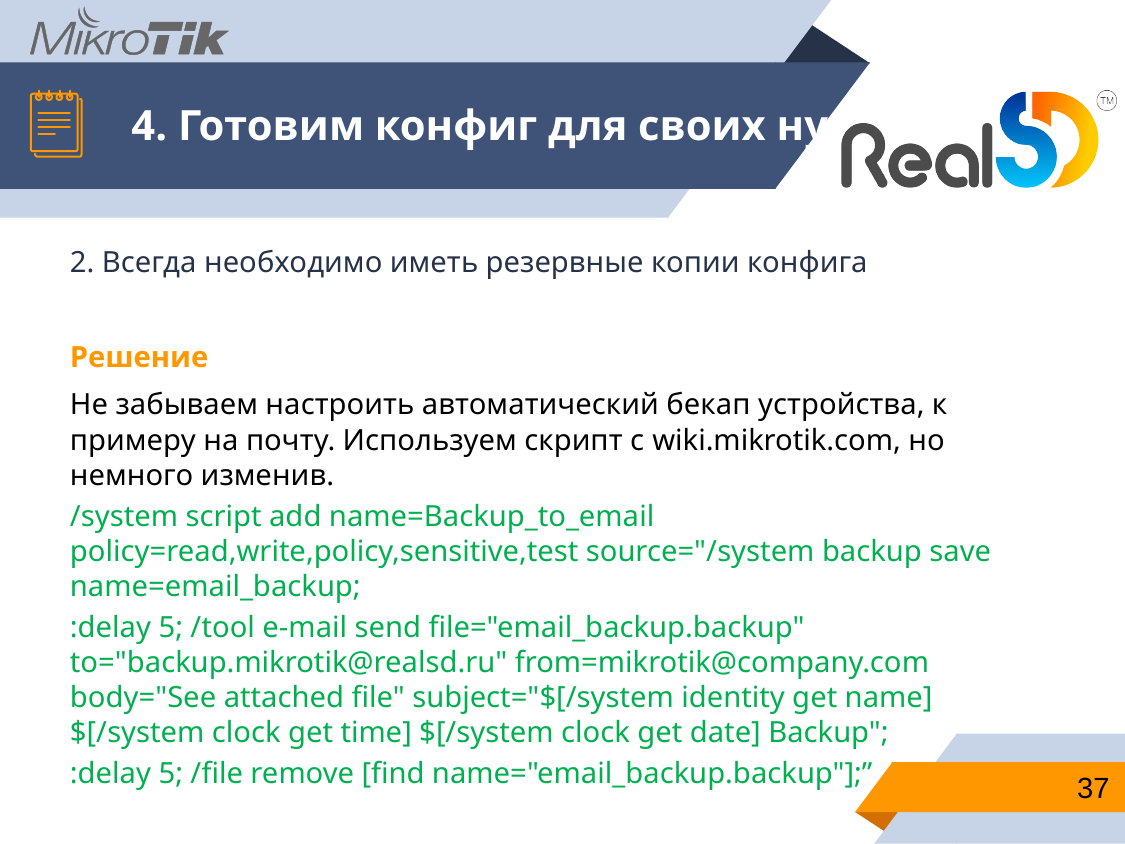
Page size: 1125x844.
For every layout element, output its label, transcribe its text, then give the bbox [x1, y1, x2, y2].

picture [840, 90, 1117, 188]
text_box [30, 90, 82, 157]
title 4. Готовим конфиг для своих нужд [116, 60, 979, 187]
list 2. Всегда необходимо иметь резервные копии конфига Решение Не забываем настроить автоматический бекап устройства, к примеру на почту. Используем скрипт с wiki.mikrotik.com, но немного изменив. /system script add name=Backup_to_email policy=read,write,policy,sensitive,test source="/system backup save name=email_backup; :delay 5; /tool e-mail send file="email_backup.backup" to="backup.mikrotik@realsd.ru" from=mikrotik@company.com body="See attached file" subject="$[/system identity get name] $[/system clock get time] $[/system clock get date] Backup"; :delay 5; /file remove [find name="email_backup.backup"];” [54, 228, 1063, 724]
slide_number 37 [1062, 760, 1125, 813]
picture [30, 5, 229, 55]
list [30, 704, 879, 841]
